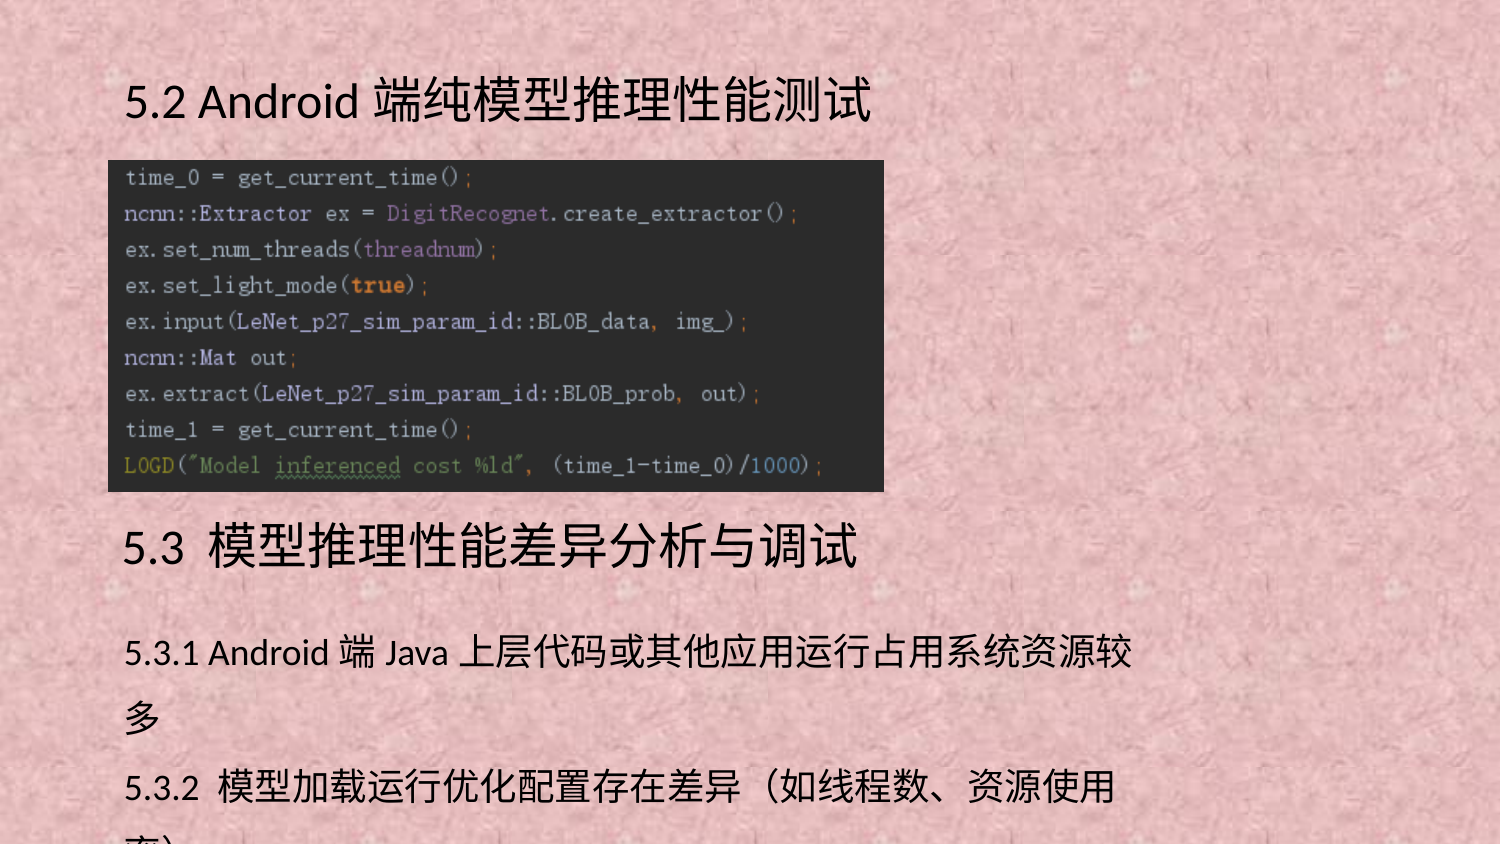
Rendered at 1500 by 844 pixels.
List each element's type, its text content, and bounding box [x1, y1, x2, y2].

text_box 5.3.1 Android端Java上层代码或其他应用运行占用系统资源较多 5.3.2 模型加载运行优化配置存在差异（如线程数、资源使用率） 5.3.3 正式测试前是否对CPU进行热身 [108, 598, 1183, 844]
text_box 5.3 模型推理性能差异分析与调试 [106, 507, 873, 582]
picture [0, 0, 1500, 844]
text_box 5.2 Android端纯模型推理性能测试 [108, 61, 1393, 136]
